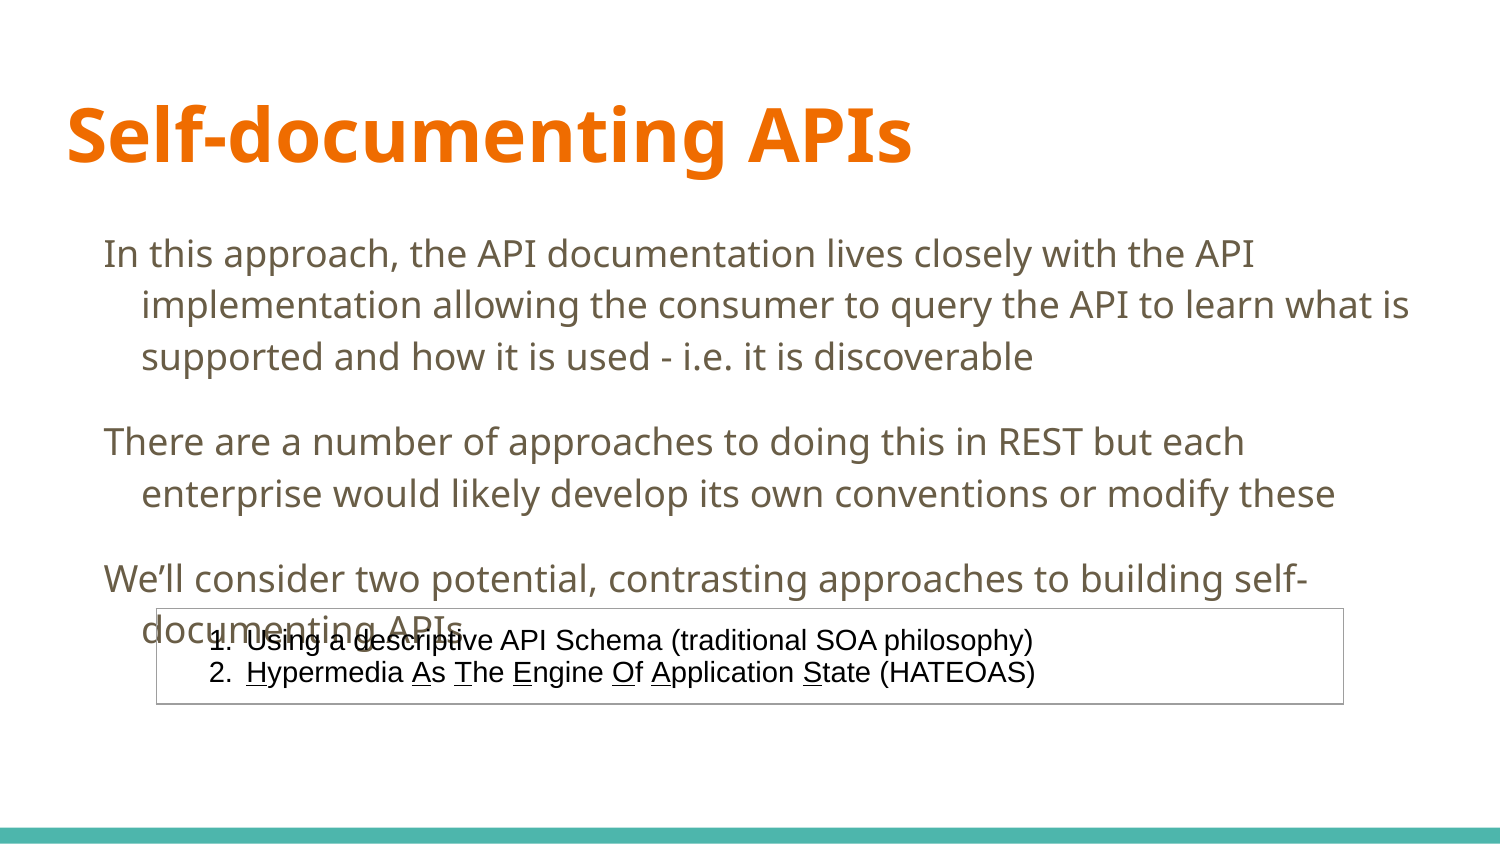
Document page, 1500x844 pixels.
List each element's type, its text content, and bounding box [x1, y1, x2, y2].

title Self-documenting APIs [51, 72, 1449, 189]
table_header Using a descriptive API Schema (traditional SOA philosophy) Hypermedia As The Engine Of Application State (HATEOAS) [157, 609, 1343, 703]
list In this approach, the API documentation lives closely with the API implementation allowing the consumer to query the API to learn what is supported and how it is used - i.e. it is discoverable There are a number of approaches to doing this in REST but each enterprise would likely develop its own conventions or modify these We’ll consider two potential, contrasting approaches to building self-documenting APIs [51, 207, 1449, 750]
